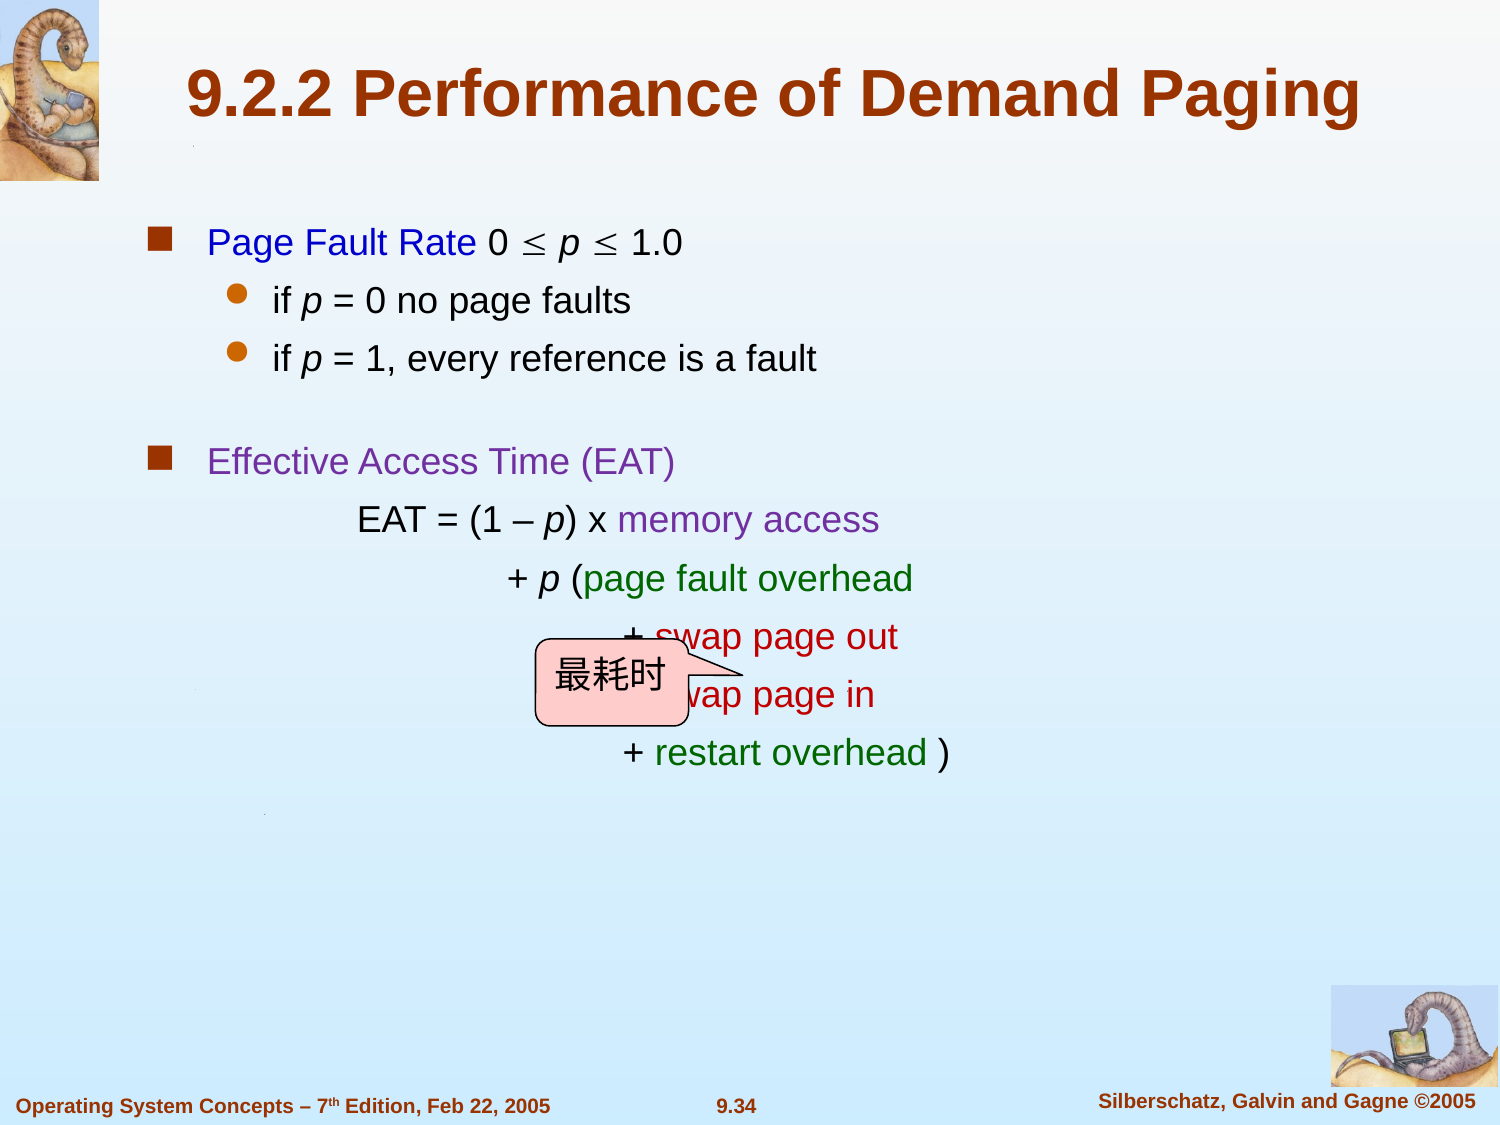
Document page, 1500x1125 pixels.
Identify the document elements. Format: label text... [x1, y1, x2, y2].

picture [1331, 985, 1498, 1087]
picture [0, 0, 99, 181]
title 9.2.2 Performance of Demand Paging [112, 37, 1438, 138]
text_box 最耗时 [535, 638, 743, 726]
list Page Fault Rate 0  p  1.0 if p = 0 no page faults if p = 1, every reference is a fault Effective Access Time (EAT) EAT = (1 – p) x memory access + p (page fault overhead + swap page out + swap page in + restart overhead ) [135, 210, 1342, 946]
